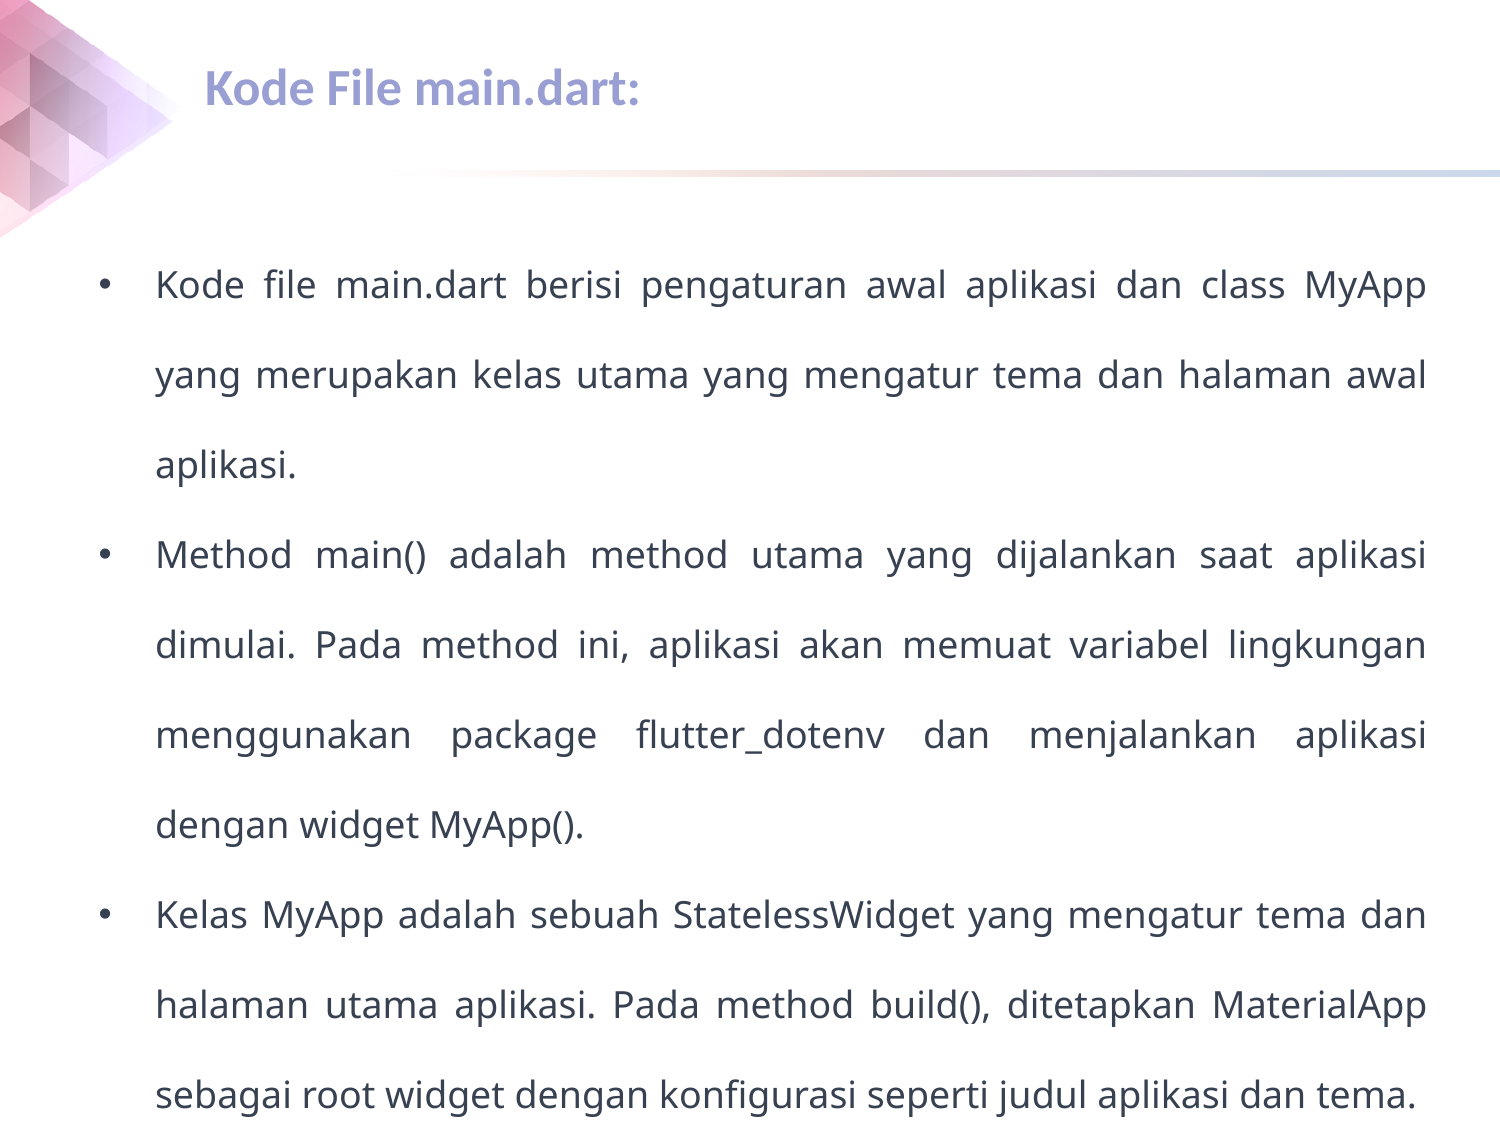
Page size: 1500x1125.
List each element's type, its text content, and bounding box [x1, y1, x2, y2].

picture [0, 0, 1500, 1125]
title Kode File main.dart: [190, 19, 1447, 150]
list Kode file main.dart berisi pengaturan awal aplikasi dan class MyApp yang merupakan kelas utama yang mengatur tema dan halaman awal aplikasi. Method main() adalah method utama yang dijalankan saat aplikasi dimulai. Pada method ini, aplikasi akan memuat variabel lingkungan menggunakan package flutter_dotenv dan menjalankan aplikasi dengan widget MyApp(). Kelas MyApp adalah sebuah StatelessWidget yang mengatur tema dan halaman utama aplikasi. Pada method build(), ditetapkan MaterialApp sebagai root widget dengan konfigurasi seperti judul aplikasi dan tema. Halaman utama aplikasi ditentukan oleh widget QuizPage(). [64, 208, 1444, 1035]
